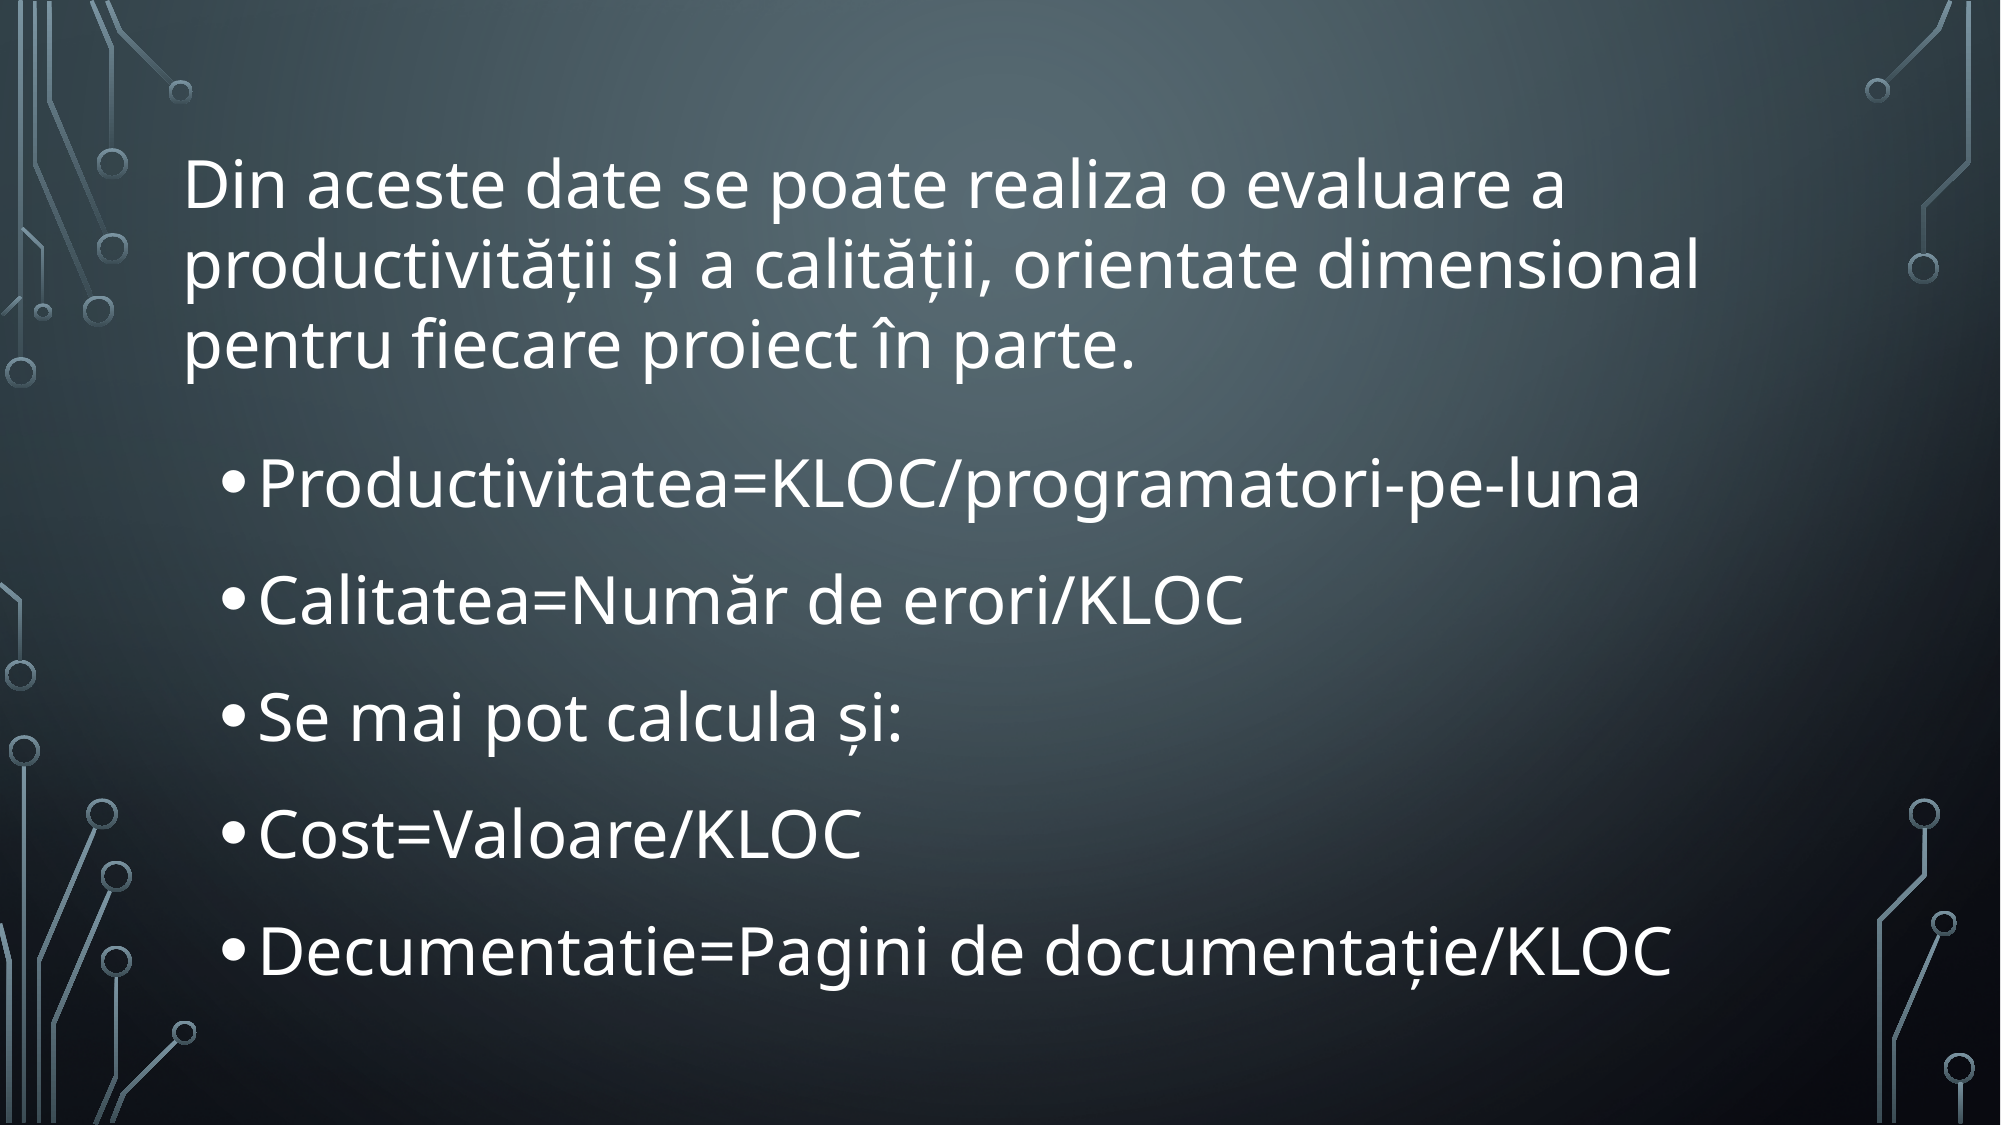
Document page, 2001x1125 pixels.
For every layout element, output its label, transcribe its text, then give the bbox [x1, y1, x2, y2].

text_box Din aceste date se poate realiza o evaluare a productivității și a calității, orientate dimensional pentru fiecare proiect în parte. [167, 134, 1848, 390]
list Productivitatea=KLOC/programatori-pe-luna Calitatea=Număr de erori/KLOC Se mai pot calcula și: Cost=Valoare/KLOC Decumentatie=Pagini de documentație/KLOC [204, 417, 1830, 1072]
